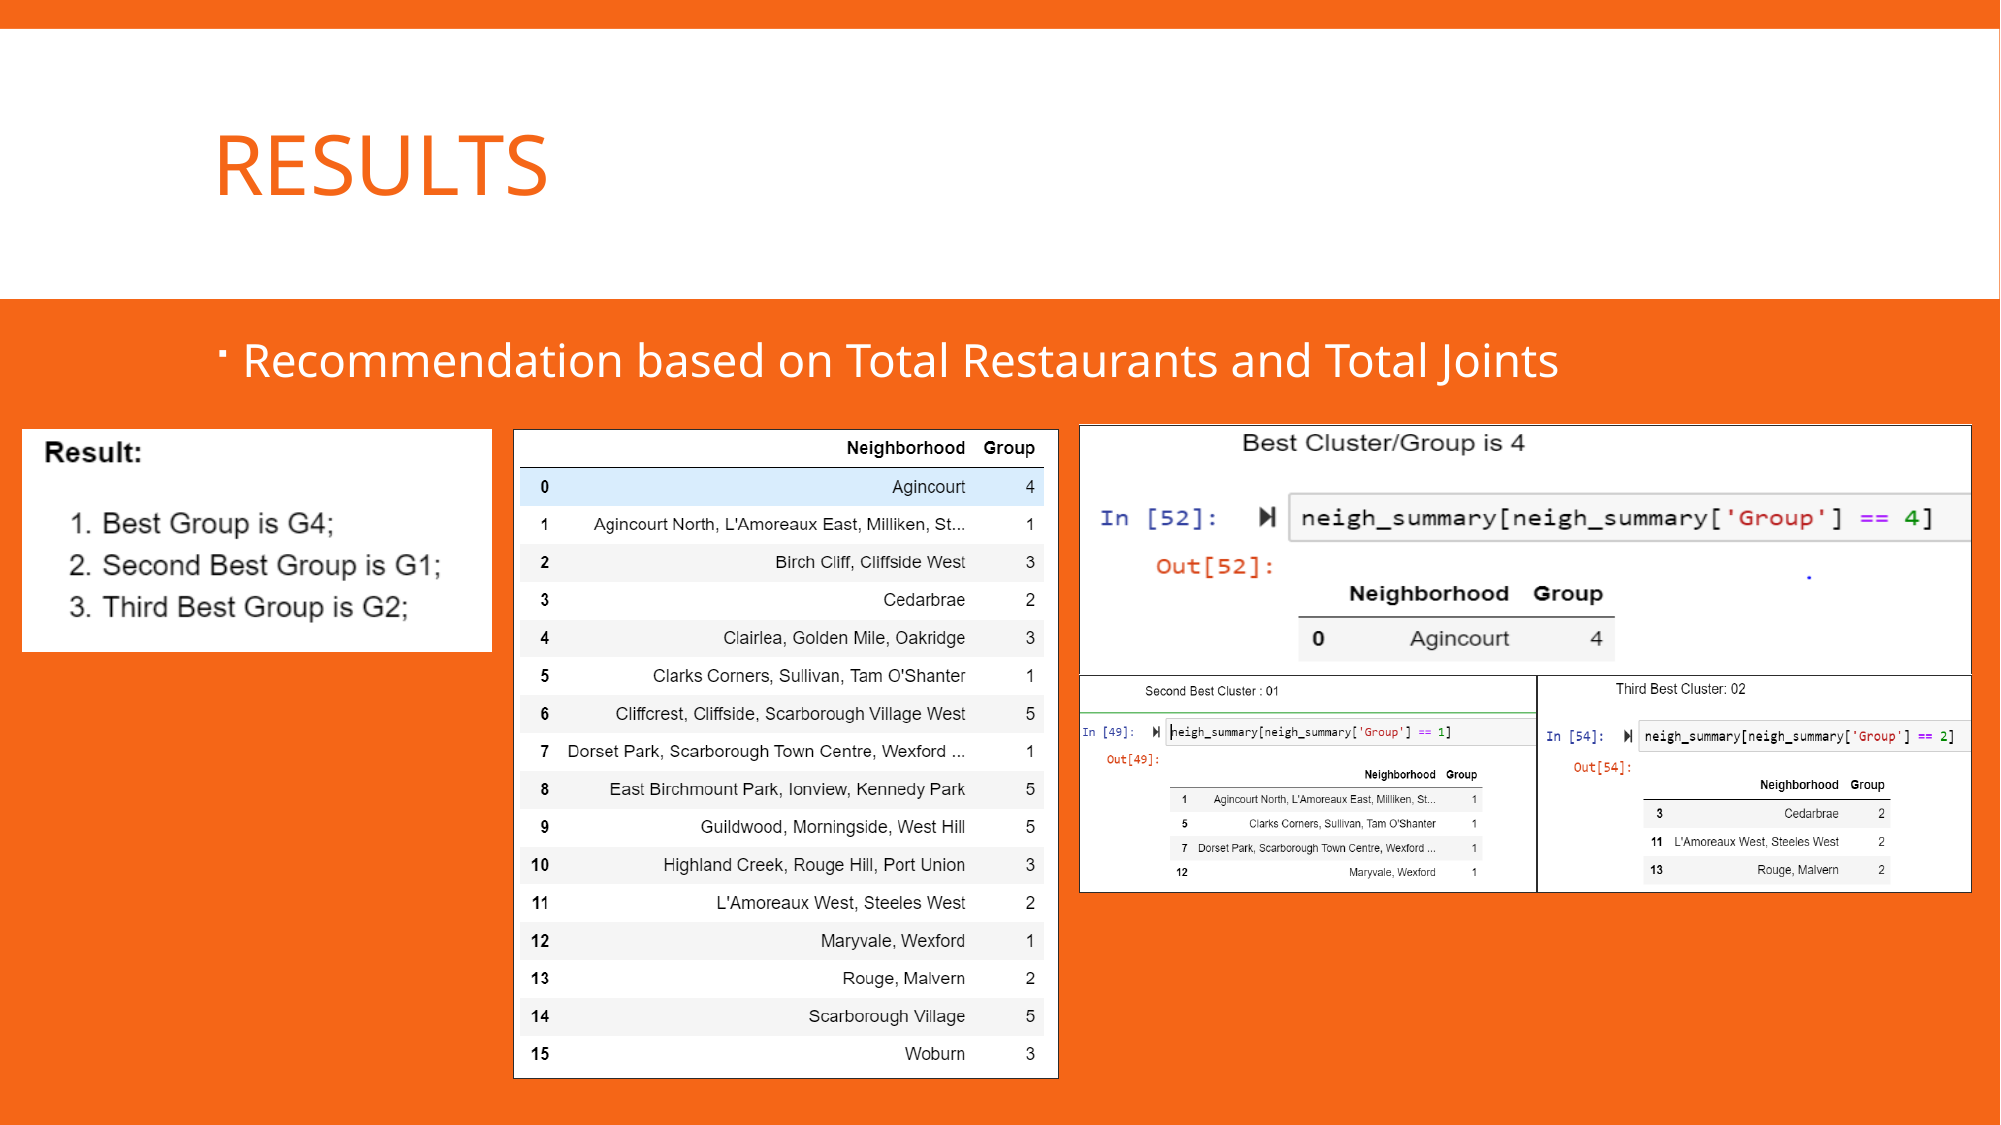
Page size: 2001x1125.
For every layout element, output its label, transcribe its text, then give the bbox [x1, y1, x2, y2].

list Recommendation based on Total Restaurants and Total Joints [197, 329, 1803, 1020]
picture [1079, 424, 1972, 893]
title results [197, 46, 1803, 295]
picture [22, 429, 493, 653]
picture [513, 429, 1059, 1079]
